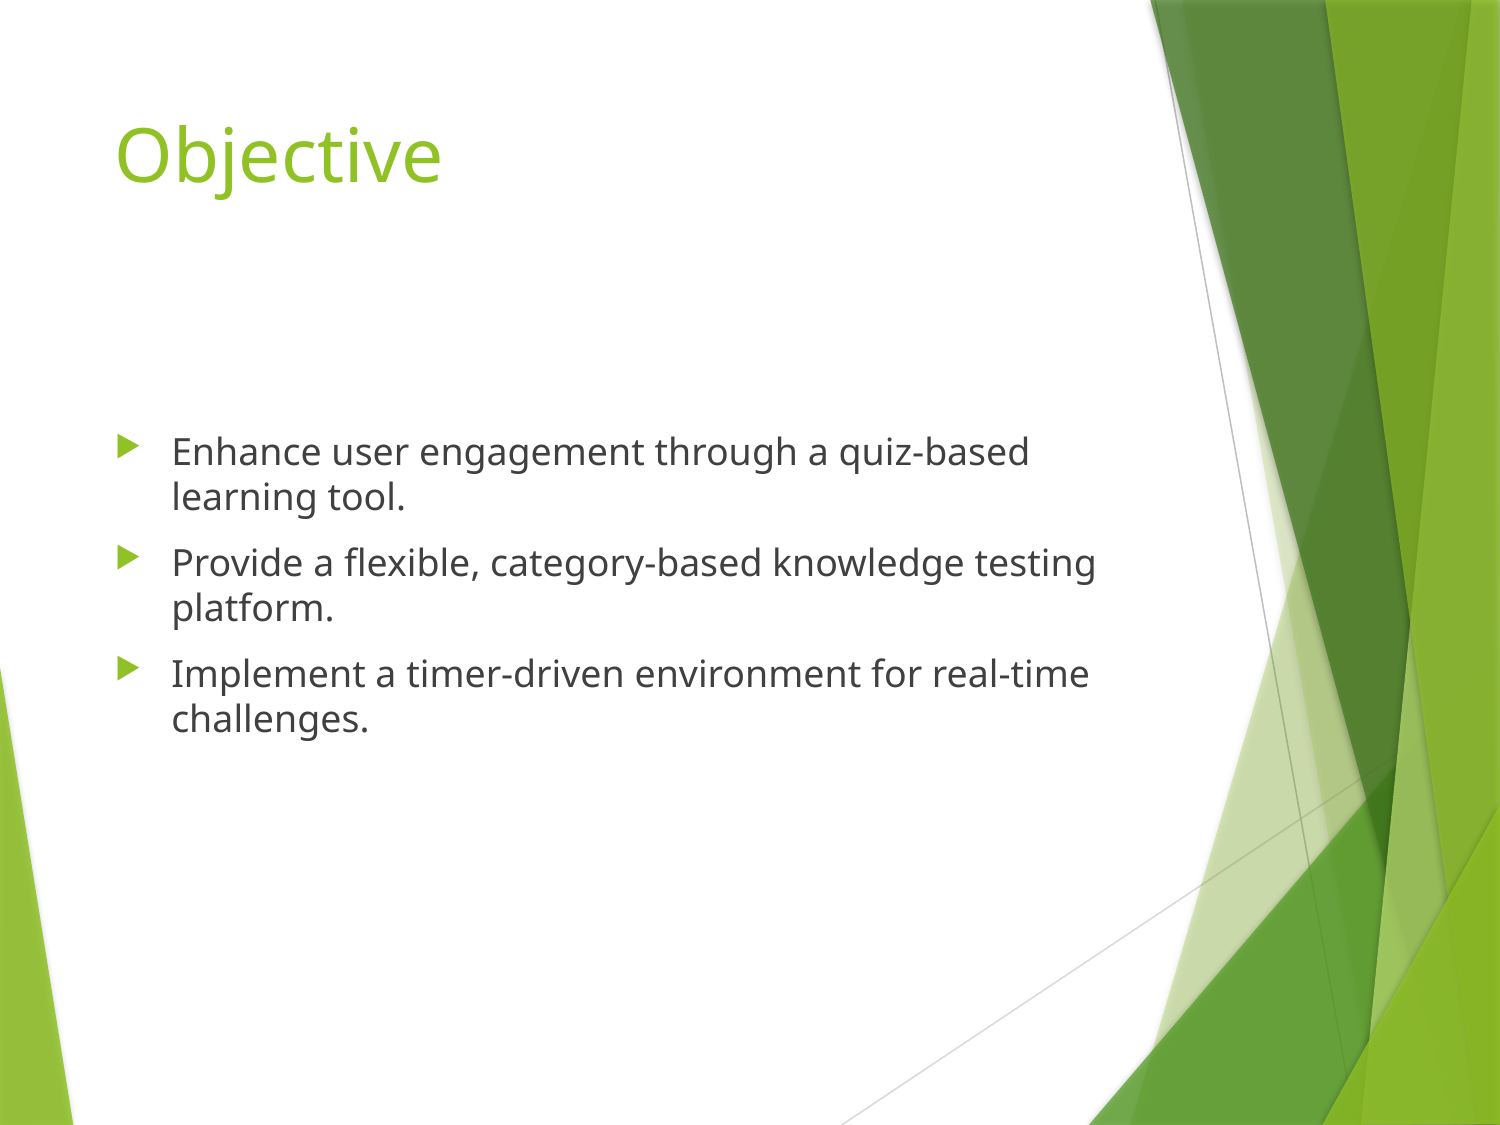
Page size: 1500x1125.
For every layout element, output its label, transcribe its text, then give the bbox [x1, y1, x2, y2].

list Enhance user engagement through a quiz-based learning tool. Provide a flexible, category-based knowledge testing platform. Implement a timer-driven environment for real-time challenges. [99, 354, 1142, 992]
title Objective [99, 99, 1142, 317]
